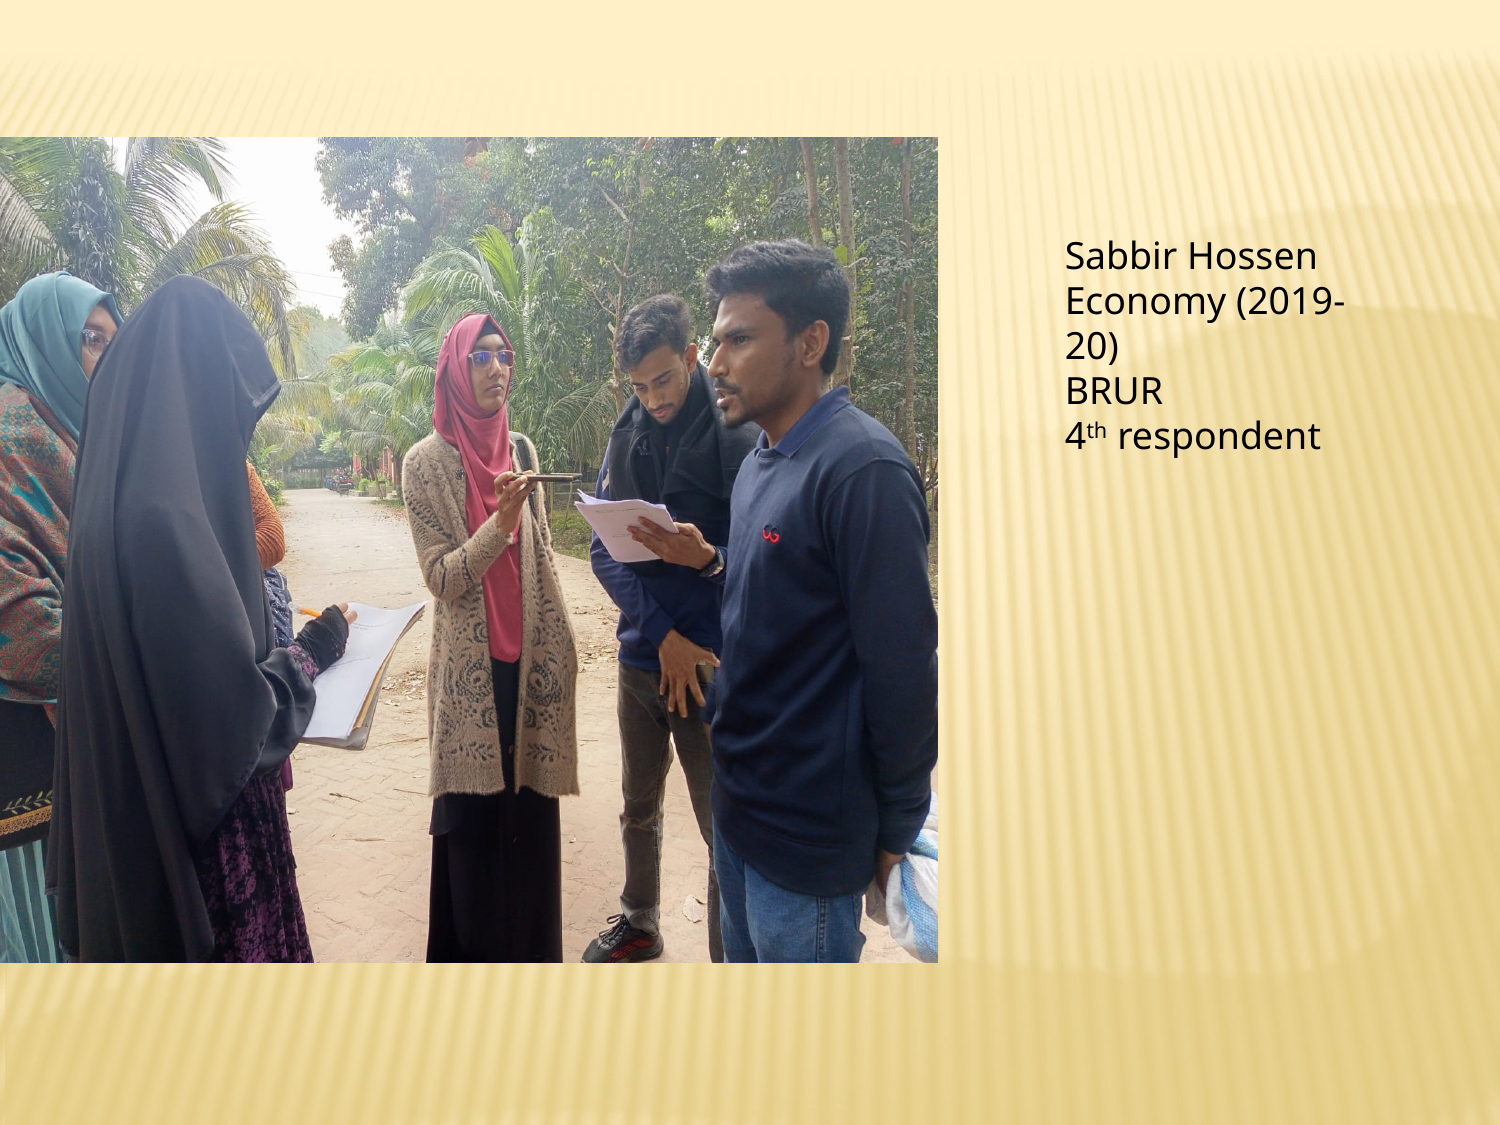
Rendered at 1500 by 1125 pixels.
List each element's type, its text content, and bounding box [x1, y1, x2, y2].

text_box Sabbir Hossen Economy (2019-20) BRUR 4th respondent [1050, 224, 1400, 465]
picture [0, 137, 938, 963]
